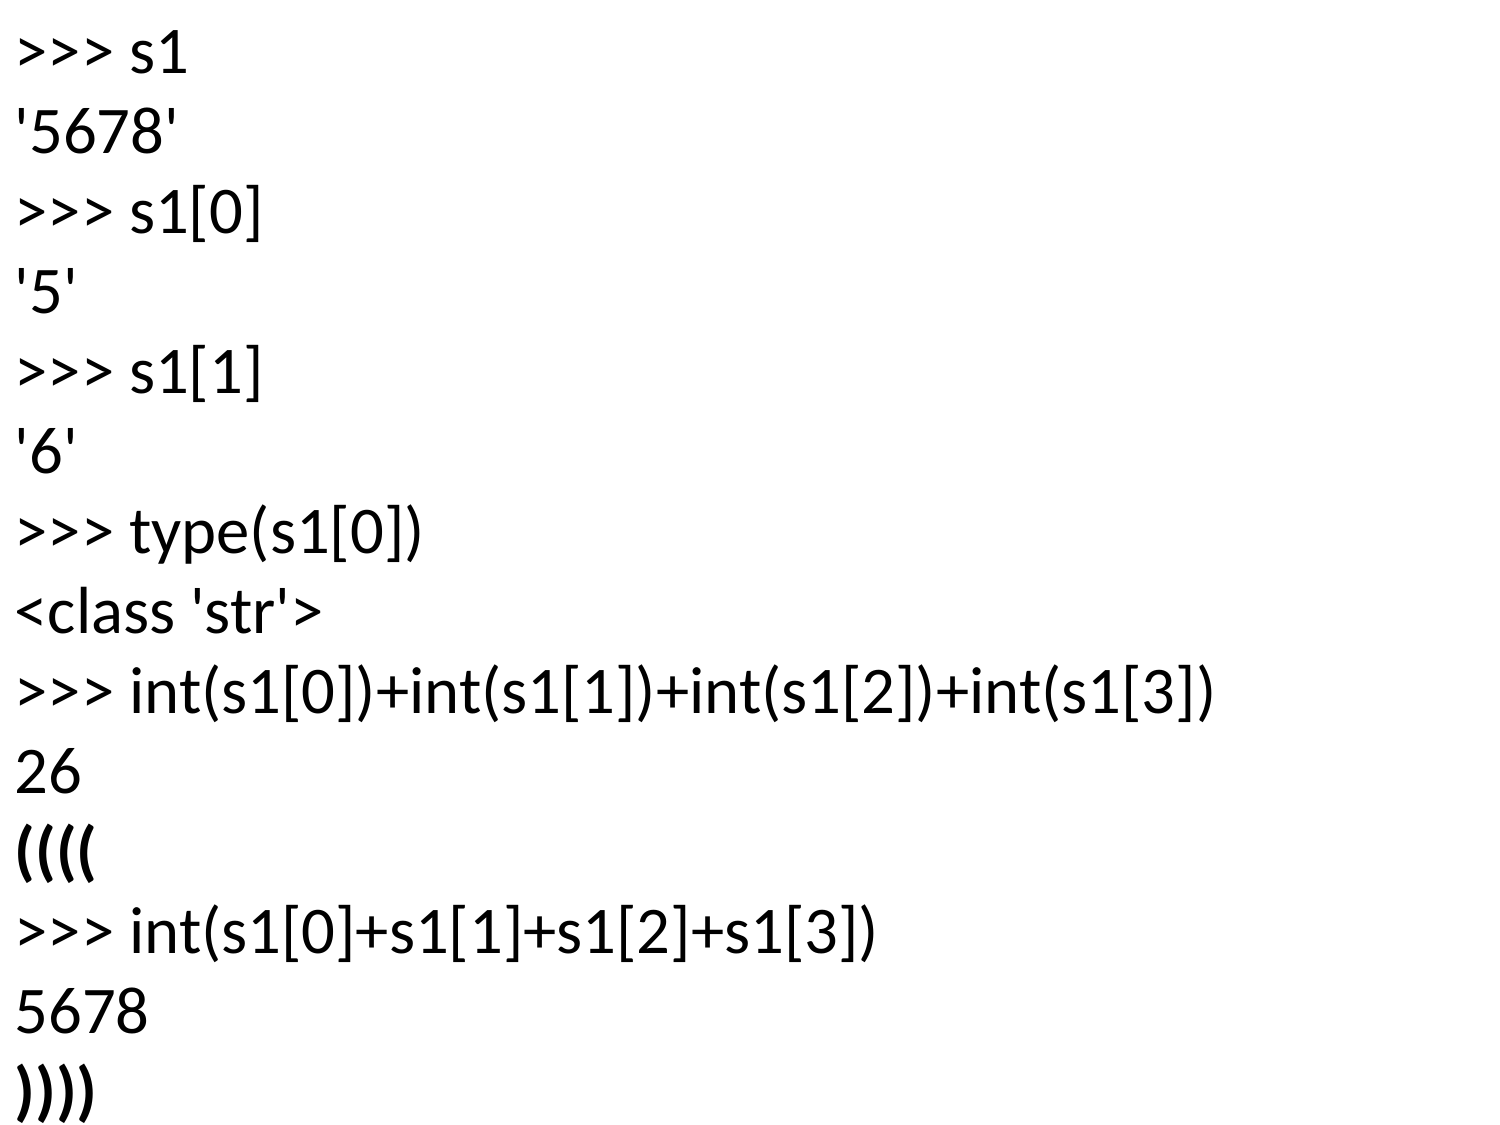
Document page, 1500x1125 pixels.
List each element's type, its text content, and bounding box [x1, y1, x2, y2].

text_box >>> s1 '5678' >>> s1[0] '5' >>> s1[1] '6' >>> type(s1[0]) <class 'str'> >>> int(s1[0])+int(s1[1])+int(s1[2])+int(s1[3]) 26 (((( >>> int(s1[0]+s1[1]+s1[2]+s1[3]) 5678 )))) [0, 0, 1500, 1125]
